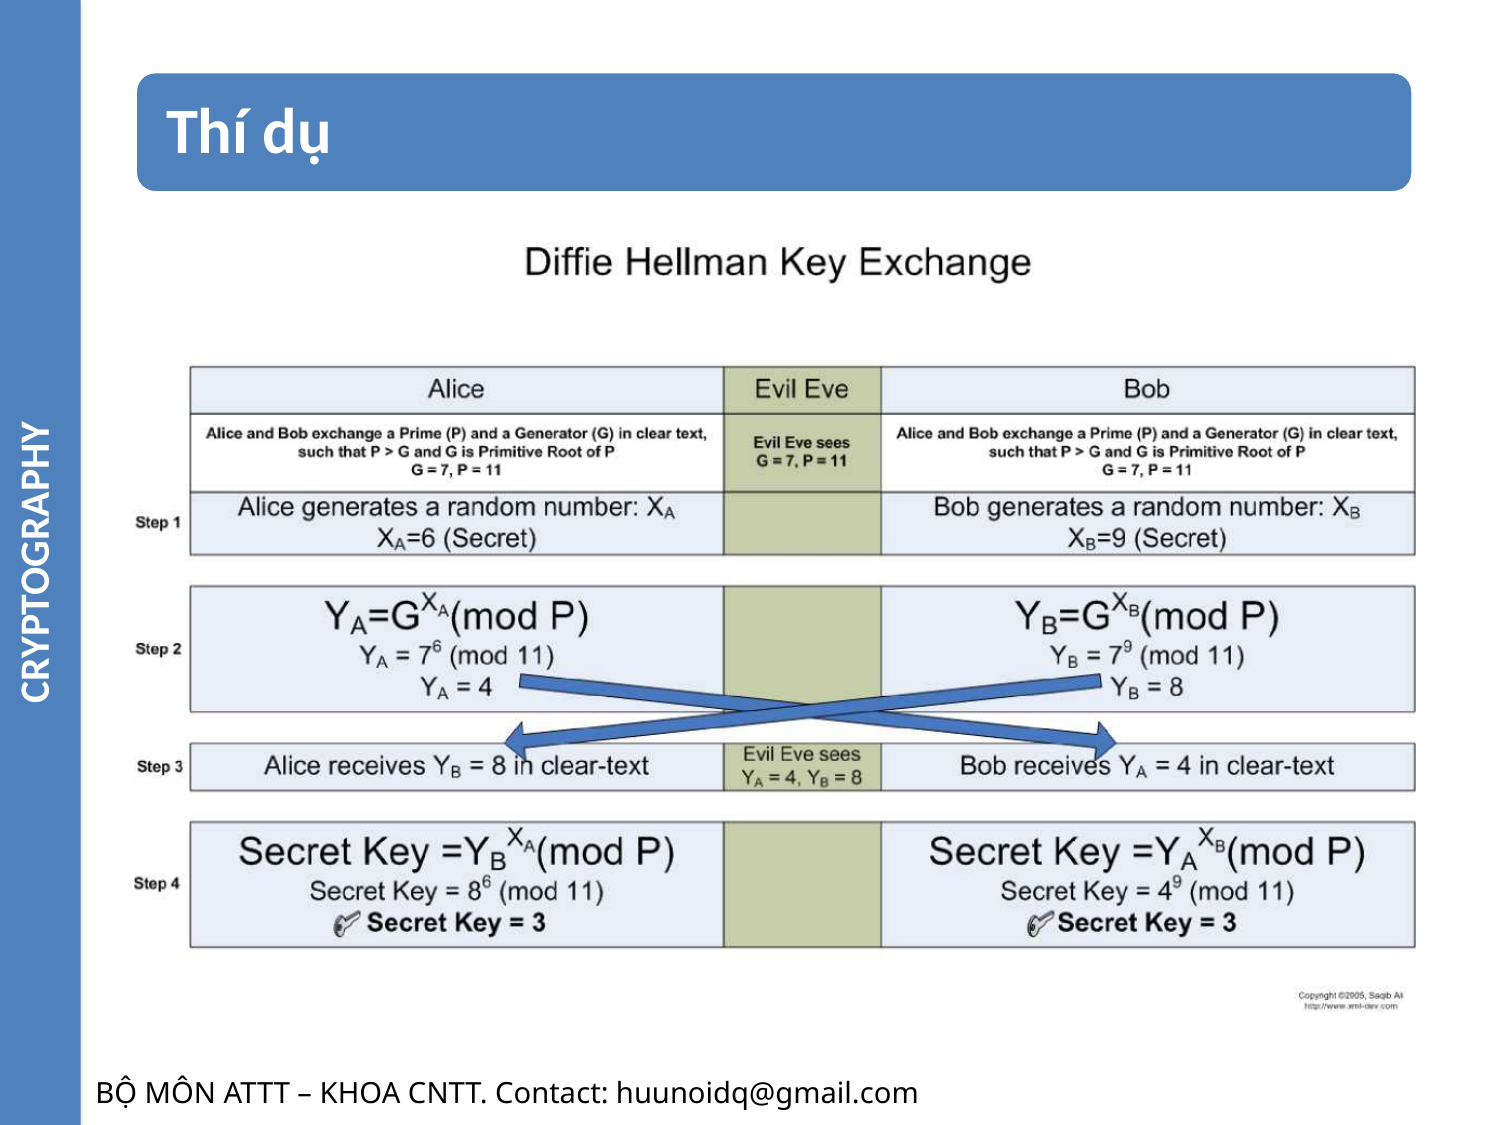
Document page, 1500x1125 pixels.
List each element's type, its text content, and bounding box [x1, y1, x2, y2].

text_box BỘ MÔN ATTT – KHOA CNTT. Contact: huunoidq@gmail.com [80, 1067, 1500, 1117]
text_box CRYPTOGRAPHY [0, 0, 84, 1125]
picture [134, 233, 1416, 1013]
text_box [134, 70, 1414, 194]
